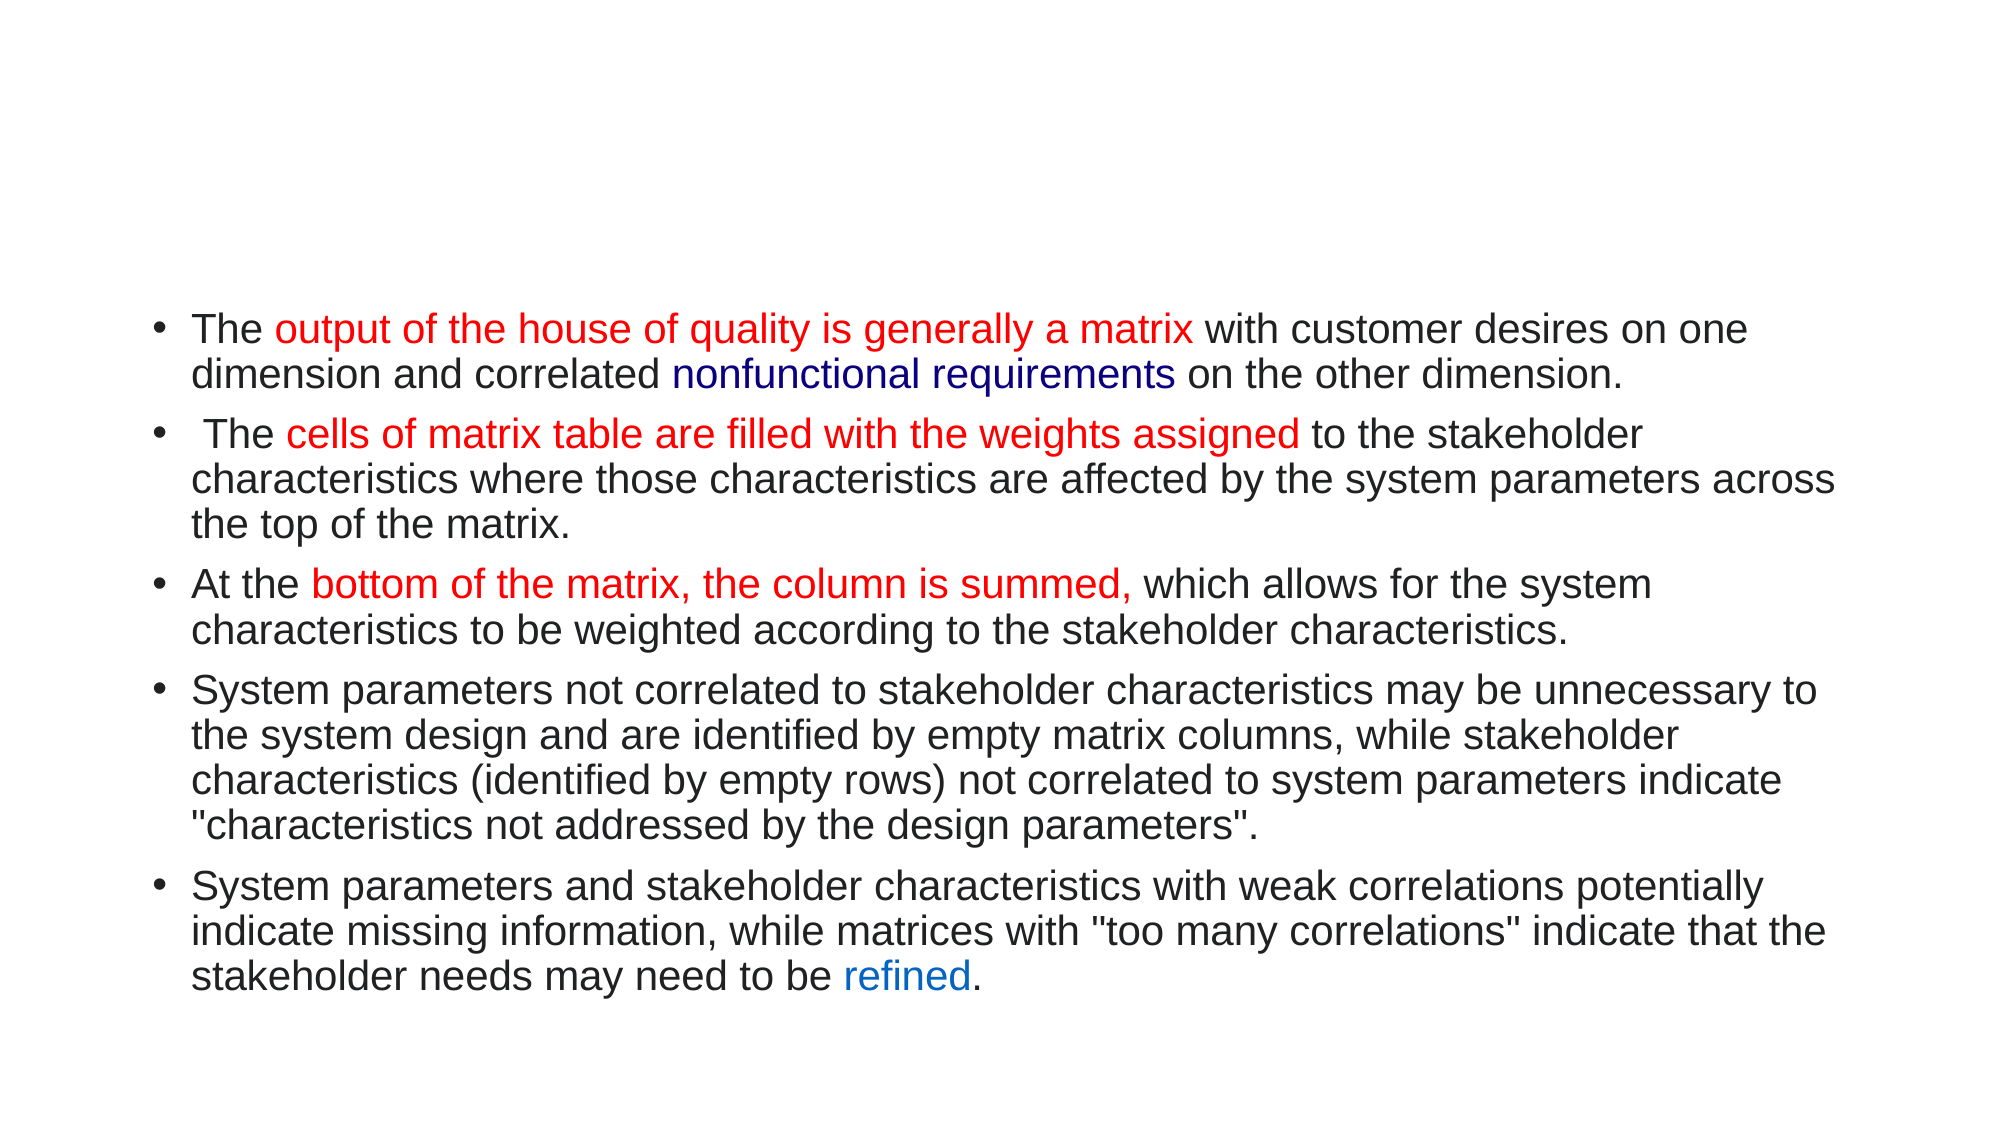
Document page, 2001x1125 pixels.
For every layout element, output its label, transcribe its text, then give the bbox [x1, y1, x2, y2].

list The output of the house of quality is generally a matrix with customer desires on one dimension and correlated nonfunctional requirements on the other dimension. The cells of matrix table are filled with the weights assigned to the stakeholder characteristics where those characteristics are affected by the system parameters across the top of the matrix. At the bottom of the matrix, the column is summed, which allows for the system characteristics to be weighted according to the stakeholder characteristics. System parameters not correlated to stakeholder characteristics may be unnecessary to the system design and are identified by empty matrix columns, while stakeholder characteristics (identified by empty rows) not correlated to system parameters indicate "characteristics not addressed by the design parameters". System parameters and stakeholder characteristics with weak correlations potentially indicate missing information, while matrices with "too many correlations" indicate that the stakeholder needs may need to be refined. [137, 299, 1863, 1014]
